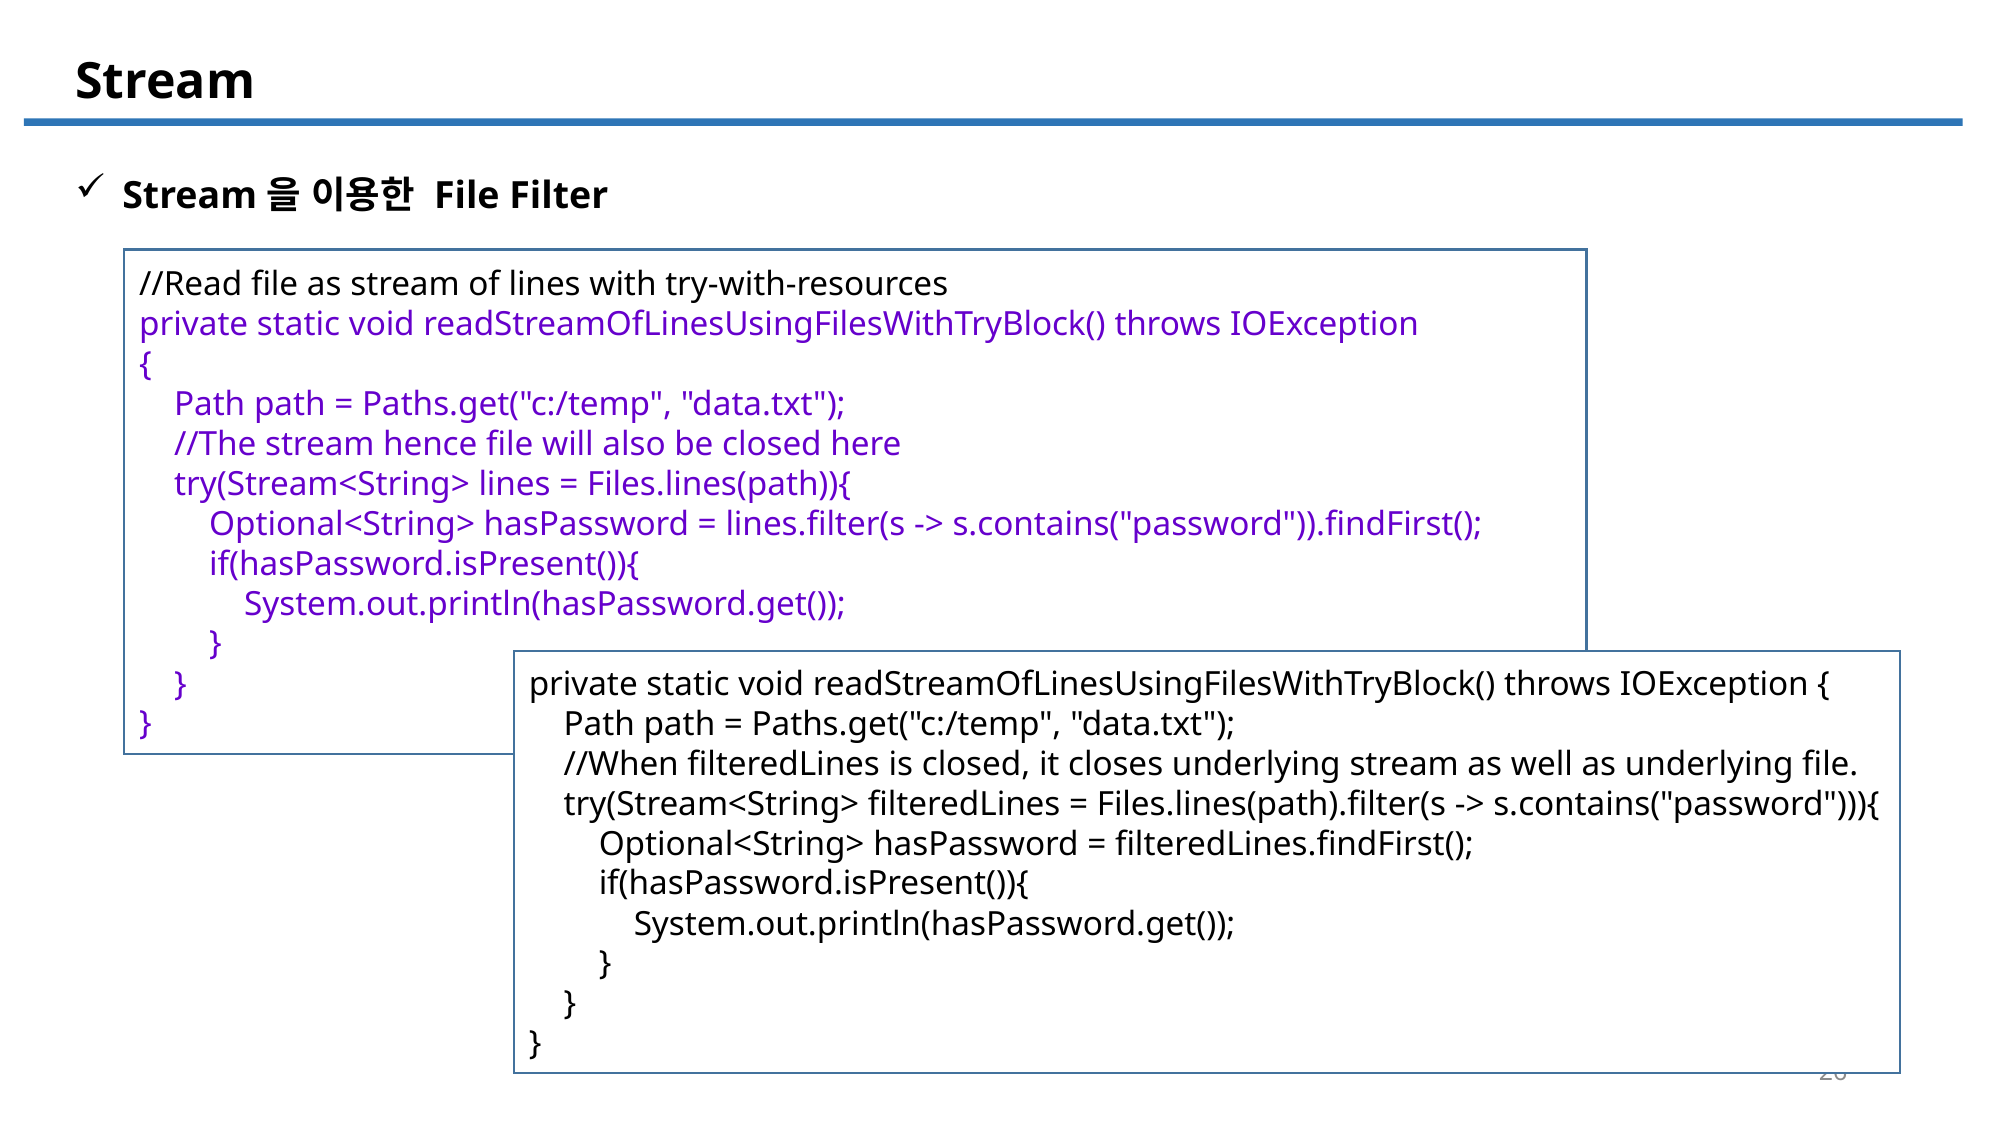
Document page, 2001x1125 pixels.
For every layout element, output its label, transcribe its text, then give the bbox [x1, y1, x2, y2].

slide_number 26 [1412, 1074, 1863, 1103]
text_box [23, 39, 1963, 126]
text_box Stream을 이용한 File Filter [60, 164, 1792, 224]
text_box //Read file as stream of lines with try-with-resources private static void readStreamOfLinesUsingFilesWithTryBlock() throws IOException { Path path = Paths.get("c:/temp", "data.txt"); //The stream hence file will also be closed here try(Stream<String> lines = Files.lines(path)){ Optional<String> hasPassword = lines.filter(s -> s.contains("password")).findFirst(); if(hasPassword.isPresent()){ System.out.println(hasPassword.get()); } } } [123, 248, 1588, 755]
text_box private static void readStreamOfLinesUsingFilesWithTryBlock() throws IOException { Path path = Paths.get("c:/temp", "data.txt"); //When filteredLines is closed, it closes underlying stream as well as underlying file. try(Stream<String> filteredLines = Files.lines(path).filter(s -> s.contains("password"))){ Optional<String> hasPassword = filteredLines.findFirst(); if(hasPassword.isPresent()){ System.out.println(hasPassword.get()); } } } [513, 650, 1901, 1074]
